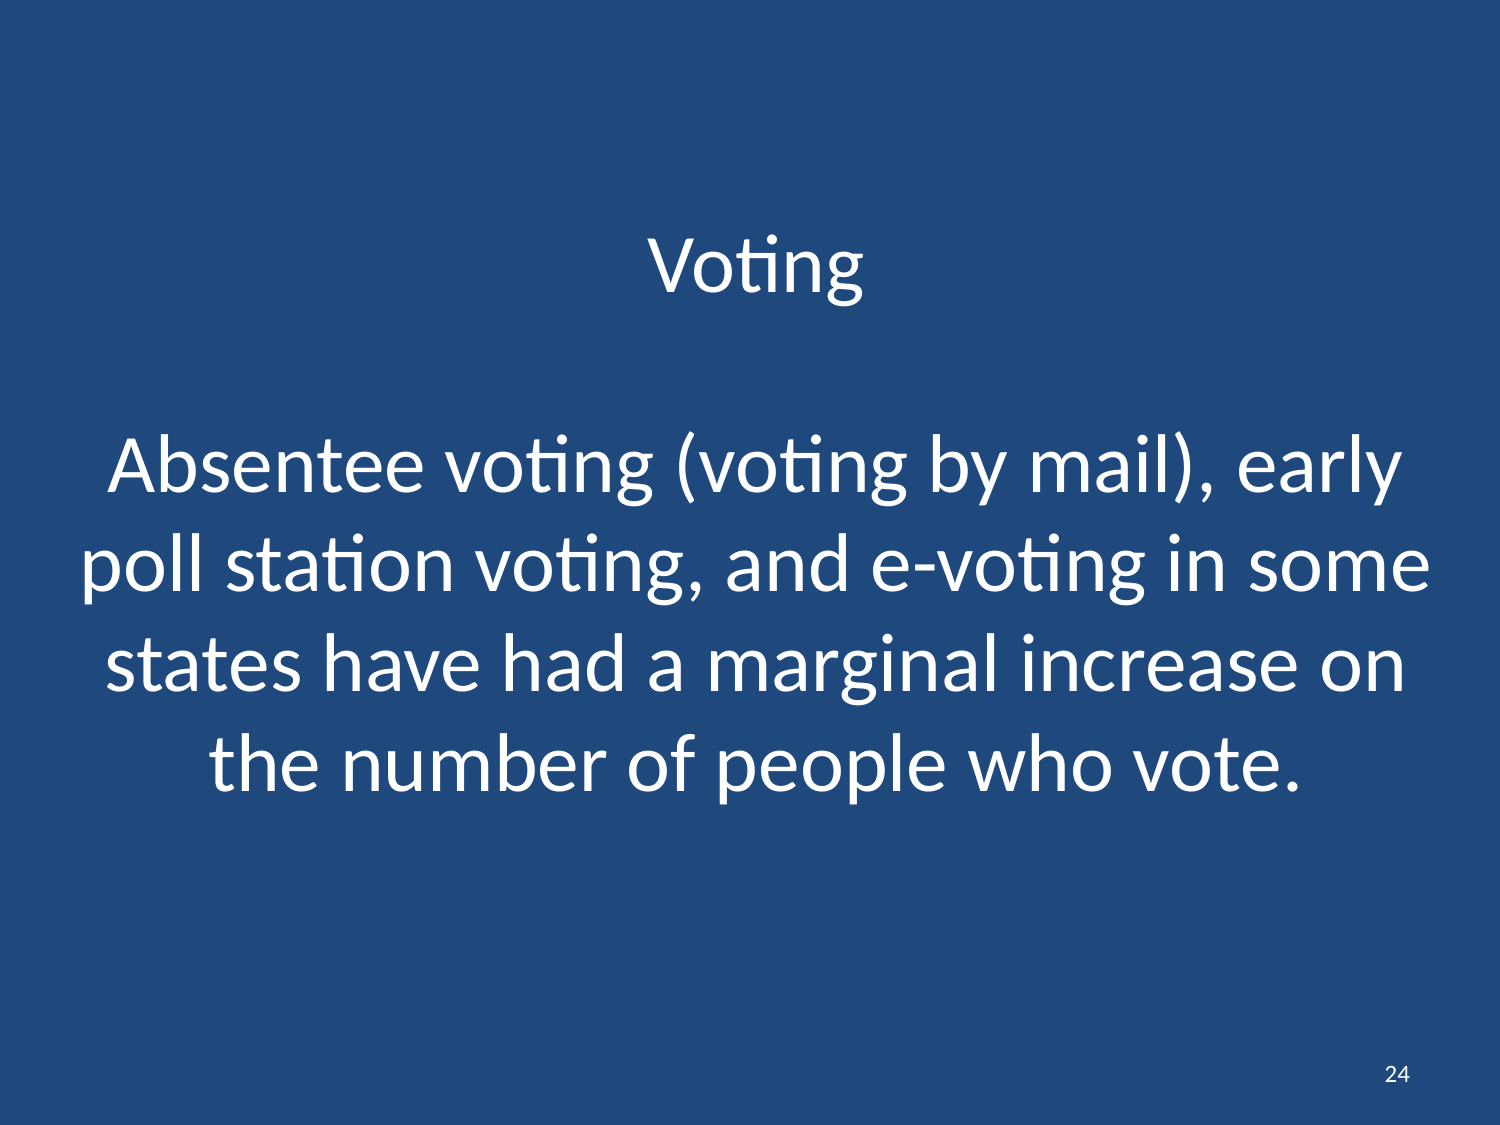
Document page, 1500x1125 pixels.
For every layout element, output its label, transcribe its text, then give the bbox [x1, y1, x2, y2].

title Voting Absentee voting (voting by mail), early poll station voting, and e-voting in some states have had a marginal increase on the number of people who vote. [37, 37, 1475, 1100]
slide_number 24 [1074, 1042, 1425, 1103]
